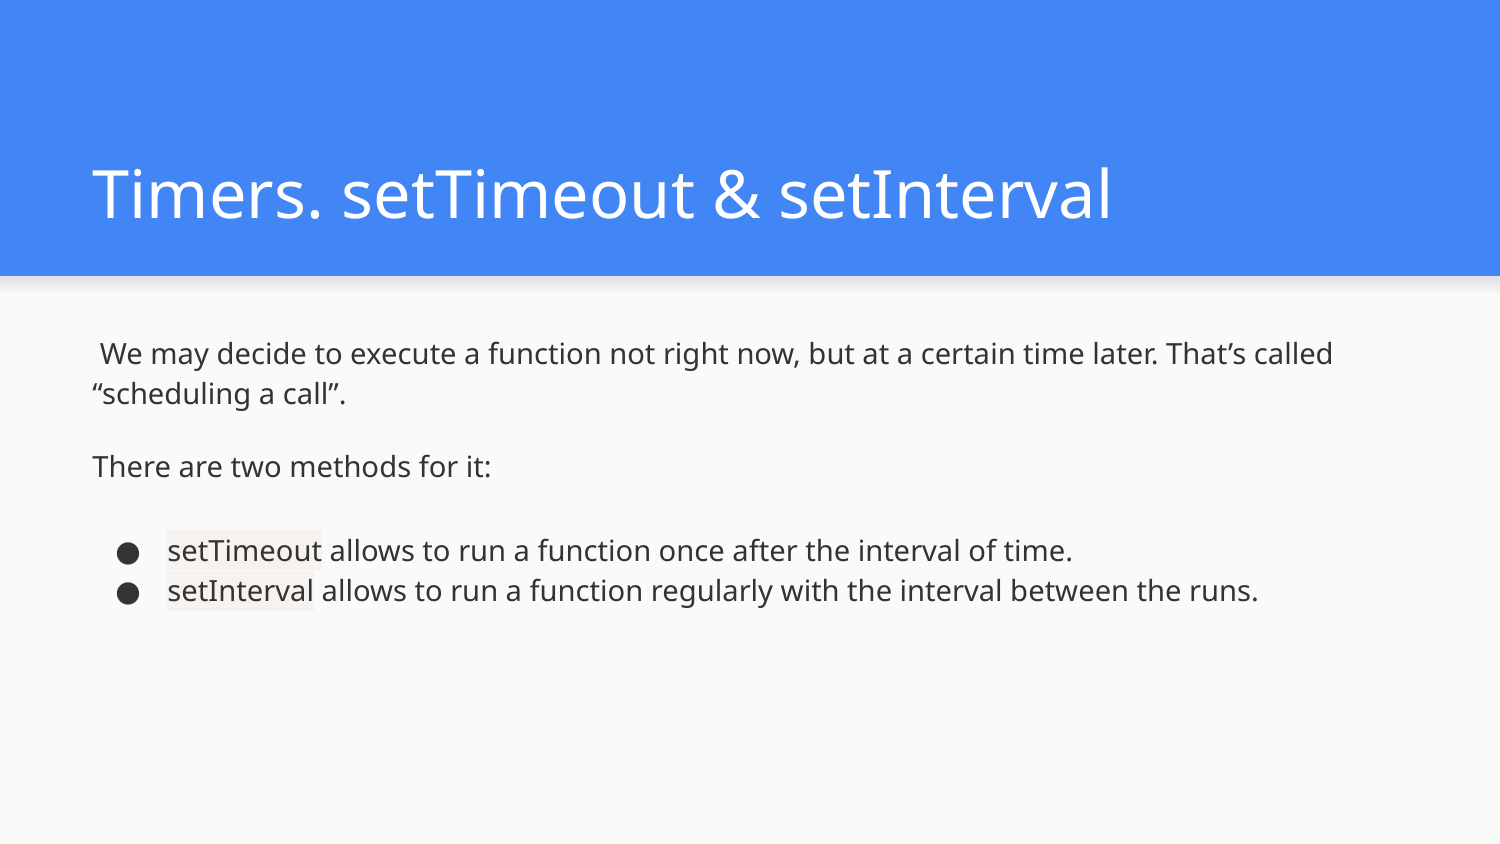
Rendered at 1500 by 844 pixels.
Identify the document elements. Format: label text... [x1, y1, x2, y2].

list We may decide to execute a function not right now, but at a certain time later. That’s called “scheduling a call”. There are two methods for it: setTimeout allows to run a function once after the interval of time. setInterval allows to run a function regularly with the interval between the runs. [77, 314, 1427, 760]
title Timers. setTimeout & setInterval [77, 121, 1427, 248]
